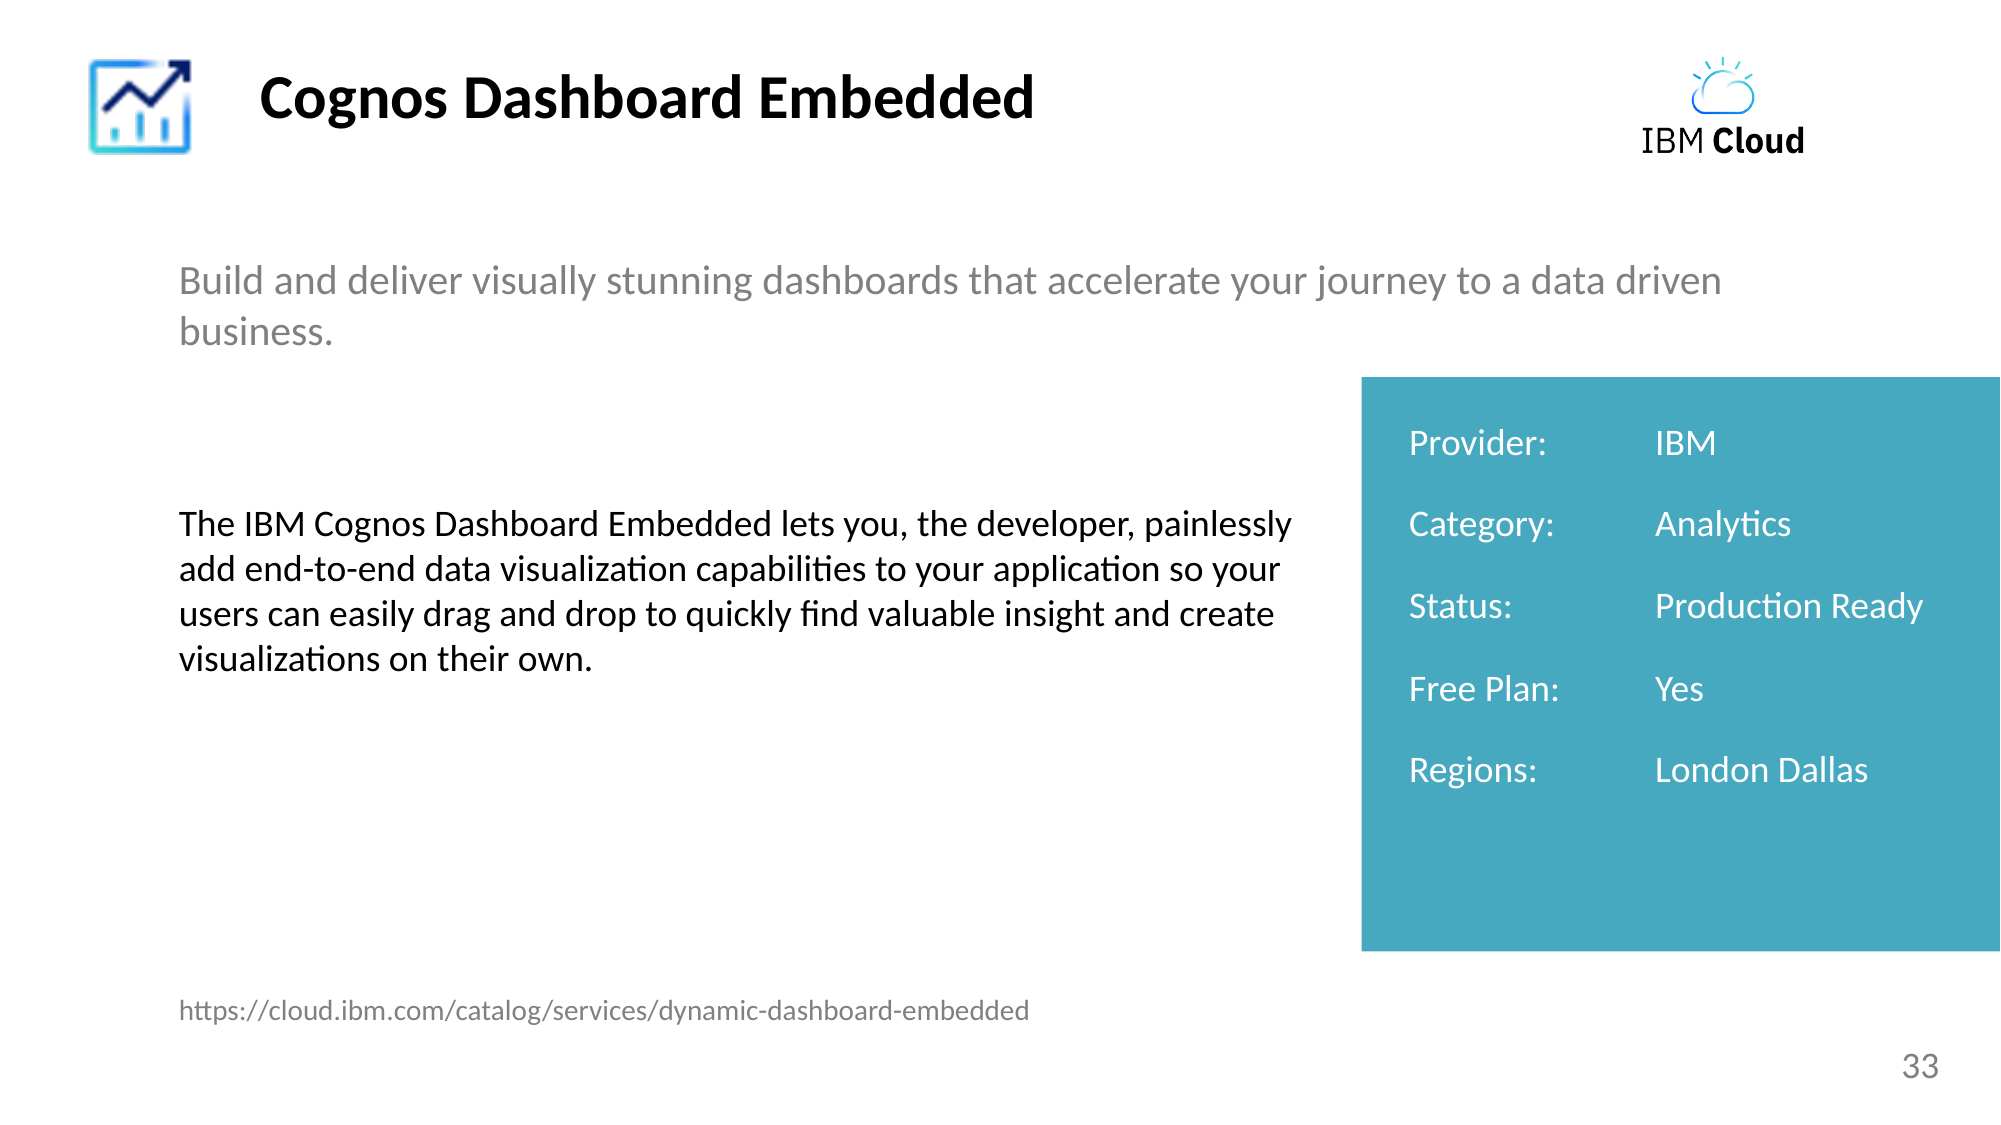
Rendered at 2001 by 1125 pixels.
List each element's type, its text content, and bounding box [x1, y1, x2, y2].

text_box Analytics [1640, 492, 2000, 553]
text_box Cognos Dashboard Embedded [246, 49, 1638, 110]
text_box Regions: [1394, 738, 1640, 799]
text_box [1361, 377, 2000, 952]
text_box Yes [1640, 656, 1969, 717]
text_box Status: [1394, 574, 1640, 635]
picture [1640, 48, 1805, 165]
text_box The IBM Cognos Dashboard Embedded lets you, the developer, painlessly add end-to-end data visualization capabilities to your application so your users can easily drag and drop to quickly find valuable insight and create visualizations on their own. [163, 492, 1313, 553]
text_box Free Plan: [1394, 656, 1640, 717]
text_box IBM [1640, 410, 2000, 471]
picture [81, 48, 197, 165]
text_box 33 [1886, 1033, 2000, 1067]
text_box London Dallas [1640, 738, 1969, 799]
text_box Category: [1394, 492, 1640, 553]
text_box Provider: [1394, 410, 1640, 471]
text_box Production Ready [1640, 574, 1969, 635]
text_box https://cloud.ibm.com/catalog/services/dynamic-dashboard-embedded [163, 984, 1805, 1045]
text_box Build and deliver visually stunning dashboards that accelerate your journey to a data driven business. [163, 246, 1805, 307]
